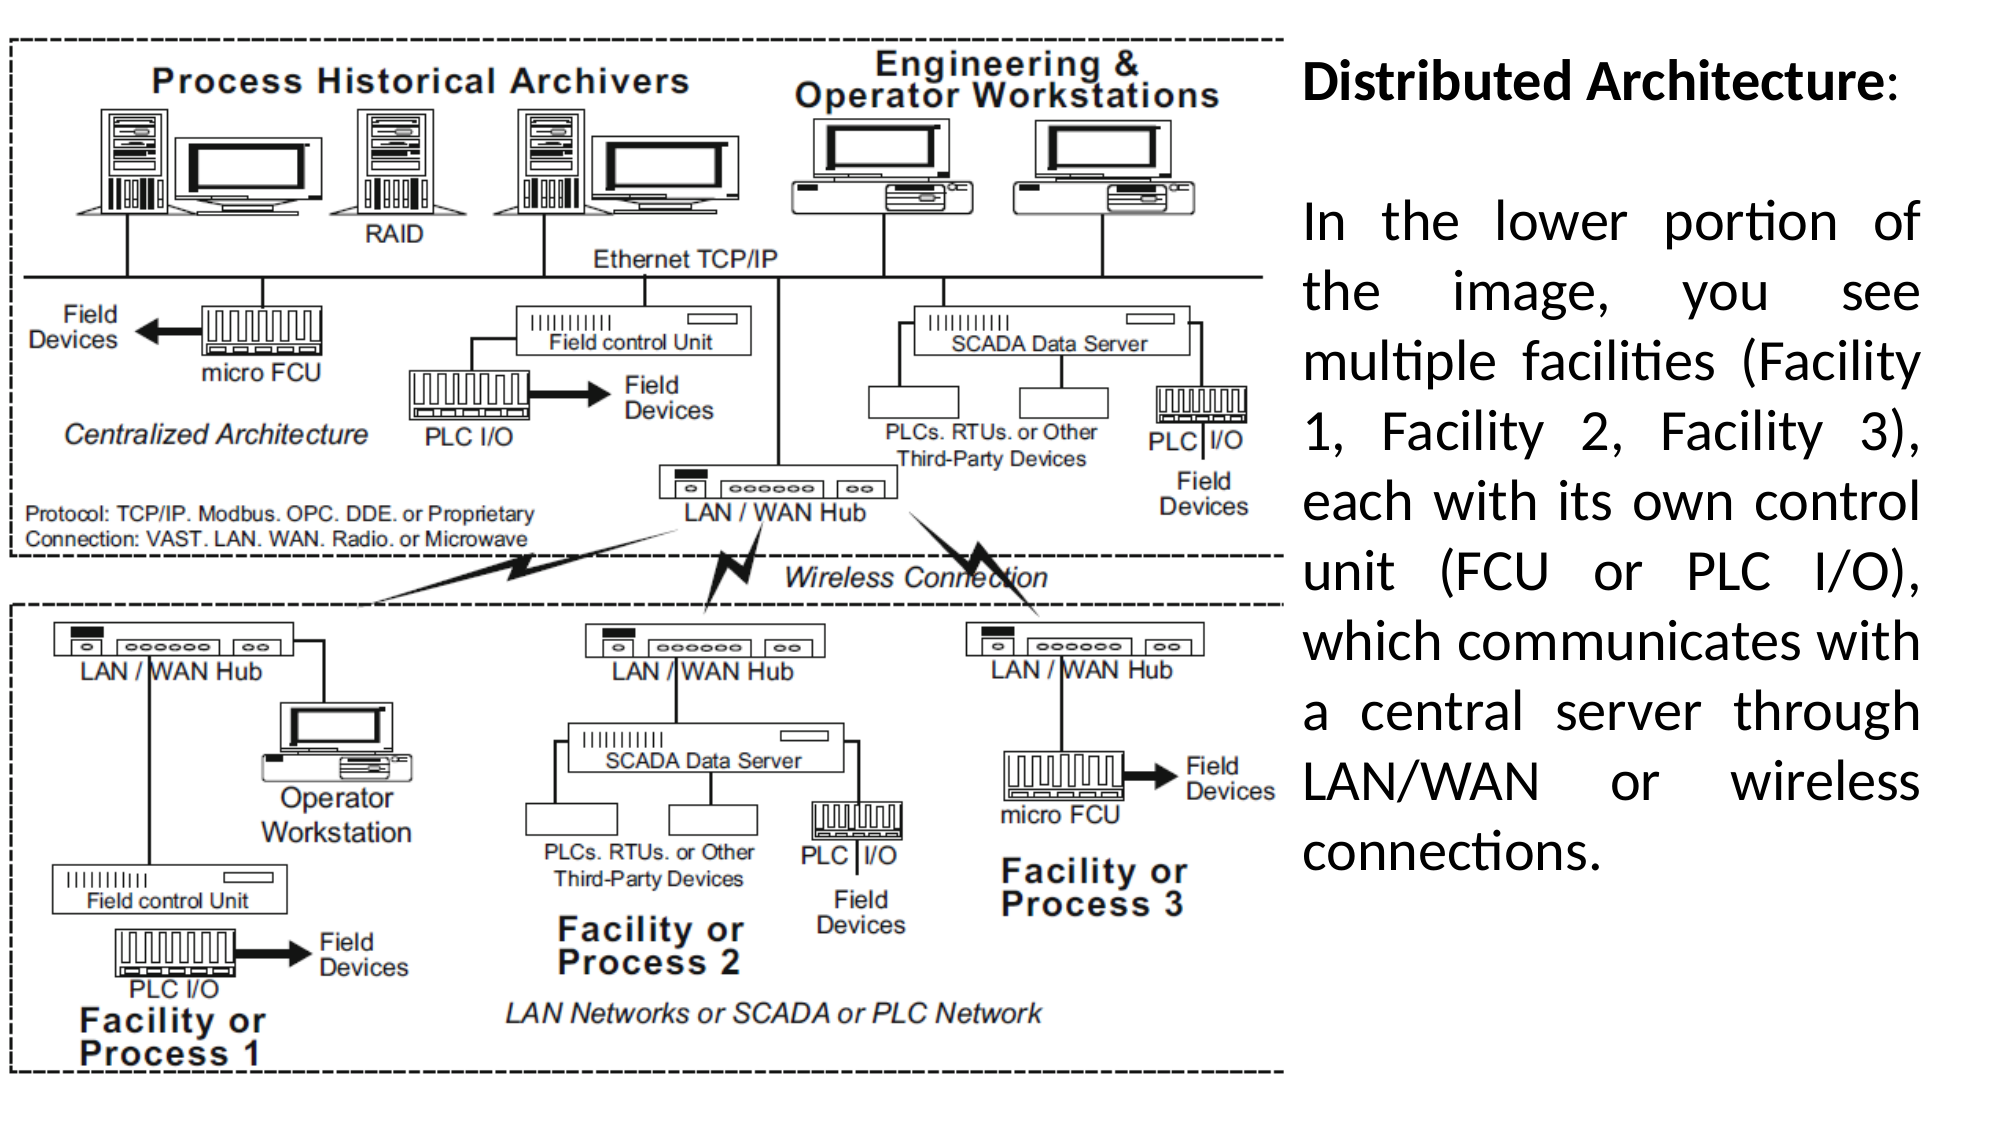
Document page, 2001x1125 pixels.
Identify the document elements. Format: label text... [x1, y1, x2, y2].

text_box Distributed Architecture: In the lower portion of the image, you see multiple facilities (Facility 1, Facility 2, Facility 3), each with its own control unit (FCU or PLC I/O), which communicates with a central server through LAN/WAN or wireless connections. [1284, 34, 1937, 890]
picture [0, 0, 1284, 1091]
